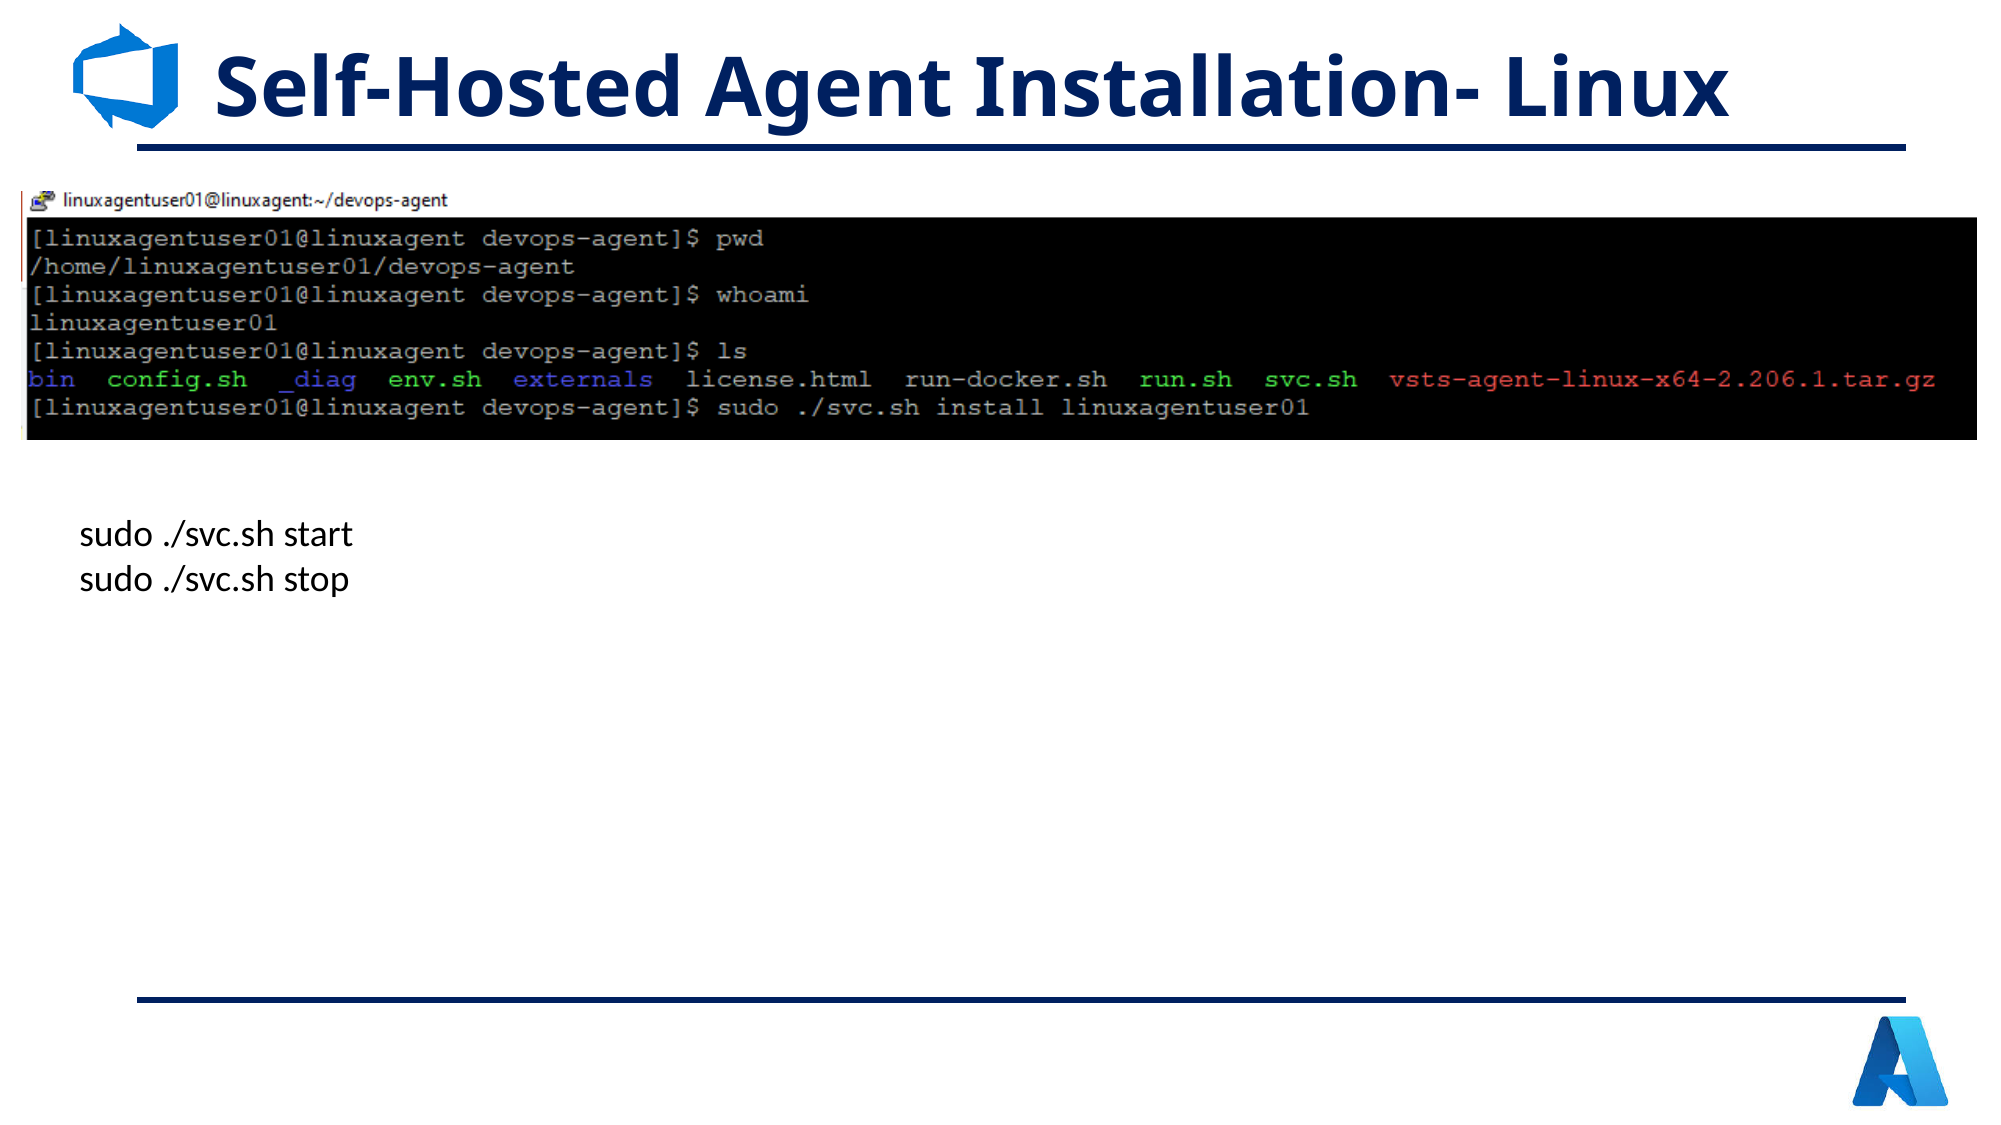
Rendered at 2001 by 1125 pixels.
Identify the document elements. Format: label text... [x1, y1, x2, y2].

picture [21, 191, 1977, 441]
picture [1848, 1009, 1952, 1113]
title Self-Hosted Agent Installation- Linux [199, 37, 1798, 143]
picture [64, 20, 200, 139]
text_box sudo ./svc.sh start sudo ./svc.sh stop [64, 501, 1065, 607]
